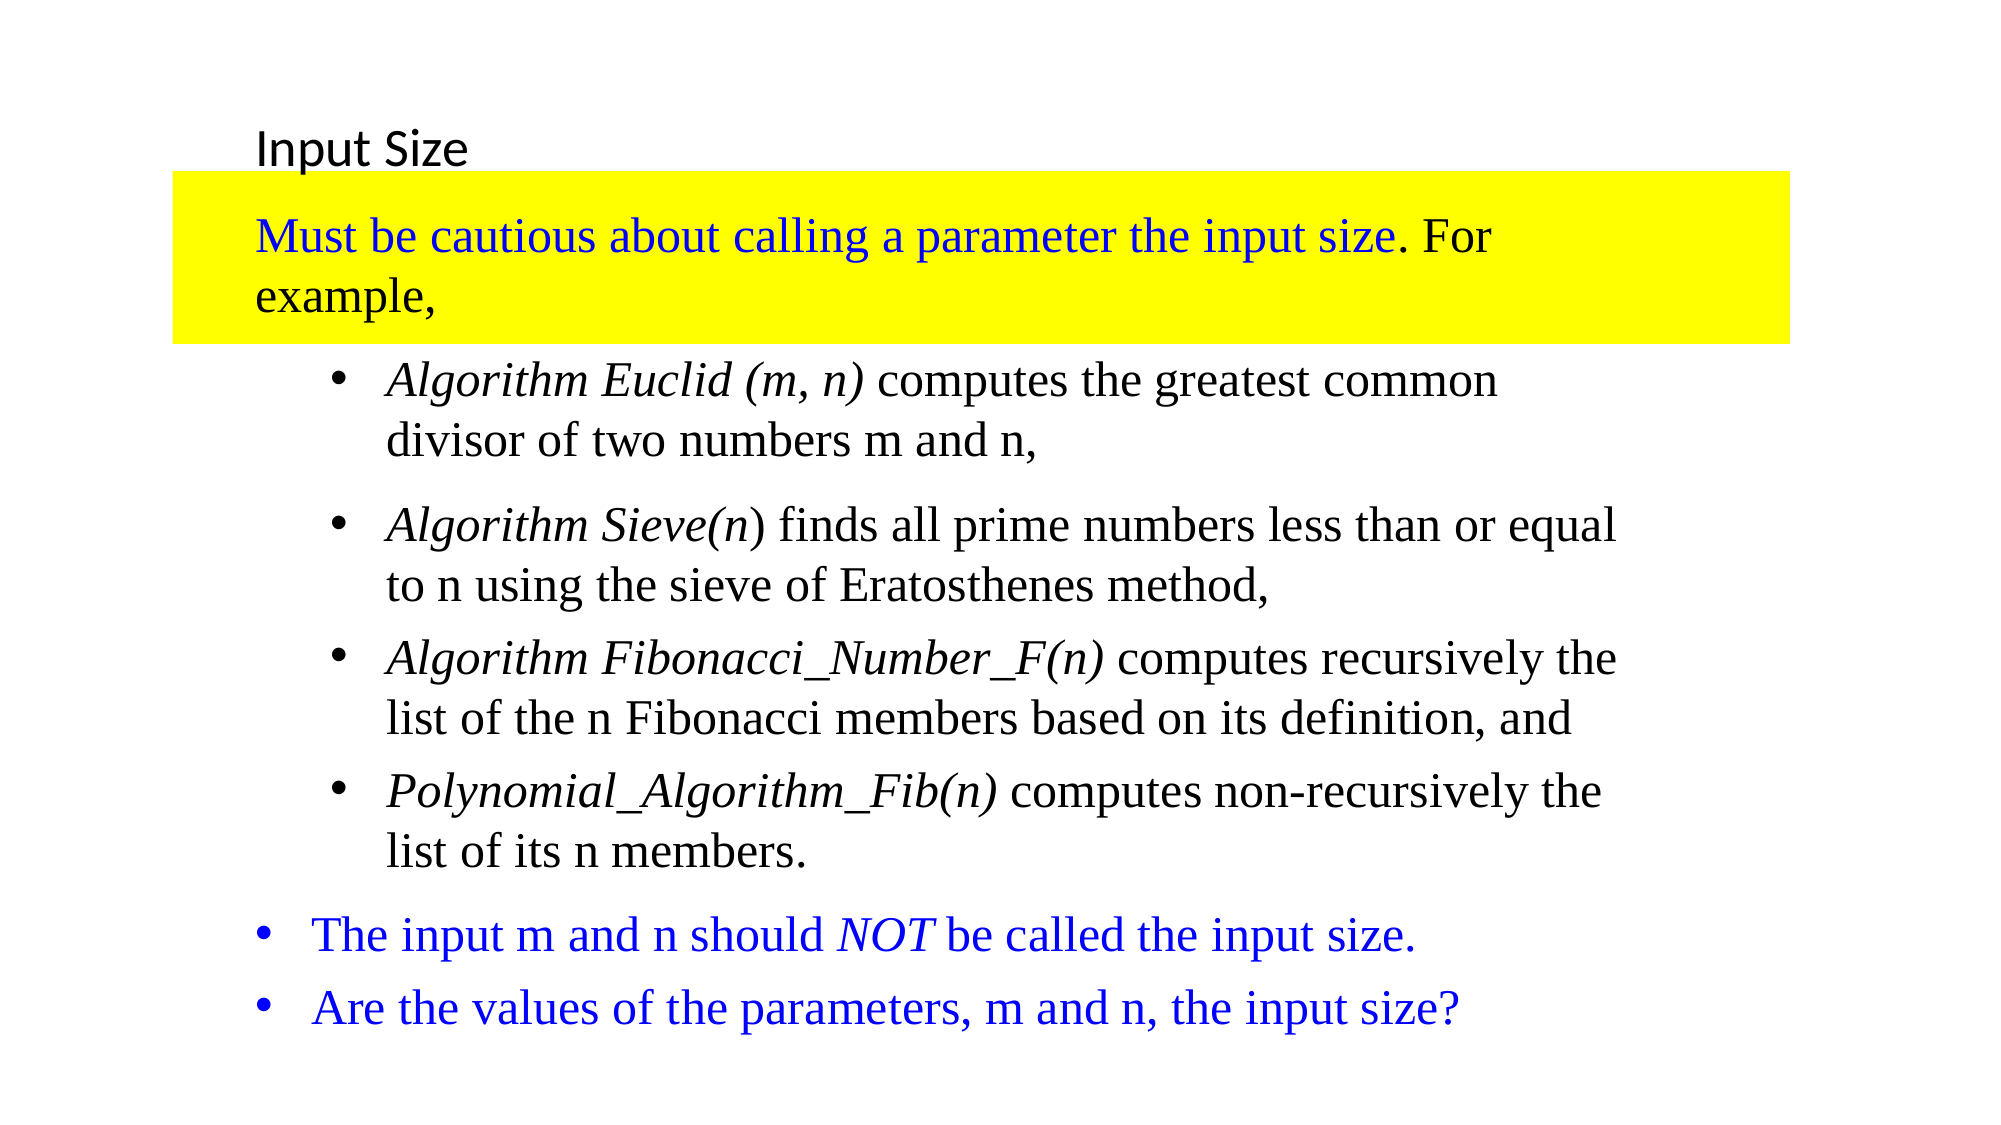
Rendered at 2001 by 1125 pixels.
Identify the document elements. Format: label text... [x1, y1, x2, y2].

text_box [172, 171, 240, 344]
text_box [1665, 171, 1790, 344]
text_box Input Size Must be cautious about calling a parameter the input size. For example, Algorithm Euclid (m, n) computes the greatest common divisor of two numbers m and n, Algorithm Sieve(n) finds all prime numbers less than or equal to n using the sieve of Eratosthenes method, Algorithm Fibonacci_Number_F(n) computes recursively the list of the n Fibonacci members based on its definition, and Polynomial_Algorithm_Fib(n) computes non-recursively the list of its n members. The input m and n should NOT be called the input size. Are the values of the parameters, m and n, the input size? [240, 104, 1665, 1042]
